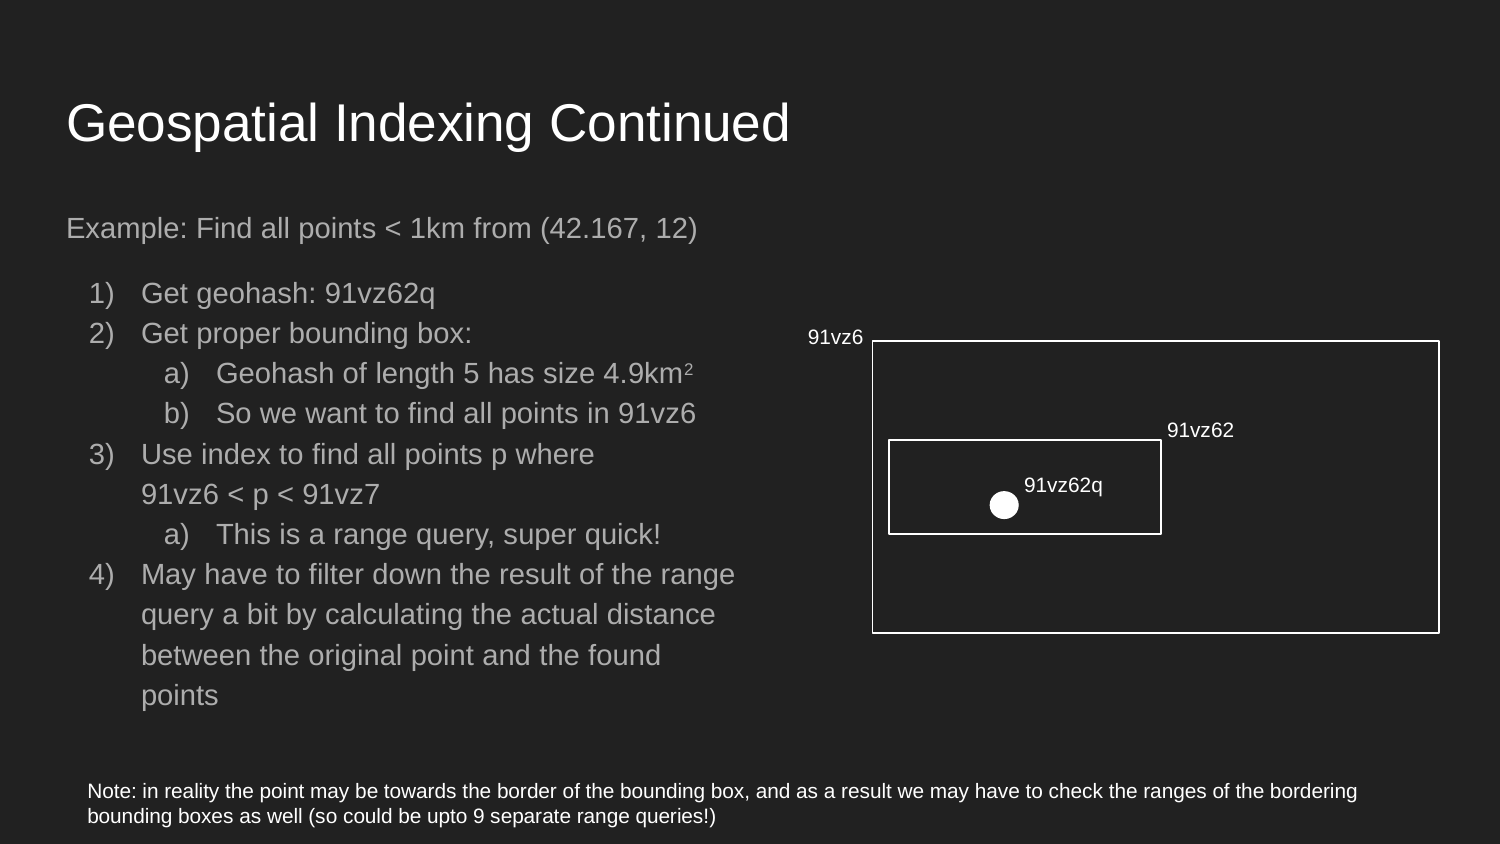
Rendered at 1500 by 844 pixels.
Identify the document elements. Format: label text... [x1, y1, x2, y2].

text_box [990, 491, 1017, 519]
text_box [888, 439, 1161, 534]
title Geospatial Indexing Continued [51, 72, 1449, 167]
list Example: Find all points < 1km from (42.167, 12) Get geohash: 91vz62q Get proper bounding box: Geohash of length 5 has size 4.9km2 So we want to find all points in 91vz6 Use index to find all points p where 91vz6 < p < 91vz7 This is a range query, super quick! May have to filter down the result of the range query a bit by calculating the actual distance between the original point and the found points [51, 189, 763, 792]
text_box 91vz6 [792, 311, 901, 362]
text_box 91vz62q [1009, 459, 1134, 510]
text_box Note: in reality the point may be towards the border of the bounding box, and as a result we may have to check the ranges of the bordering bounding boxes as well (so could be upto 9 separate range queries!) [72, 762, 1428, 843]
text_box 91vz62 [1152, 403, 1261, 454]
text_box [872, 340, 1440, 634]
